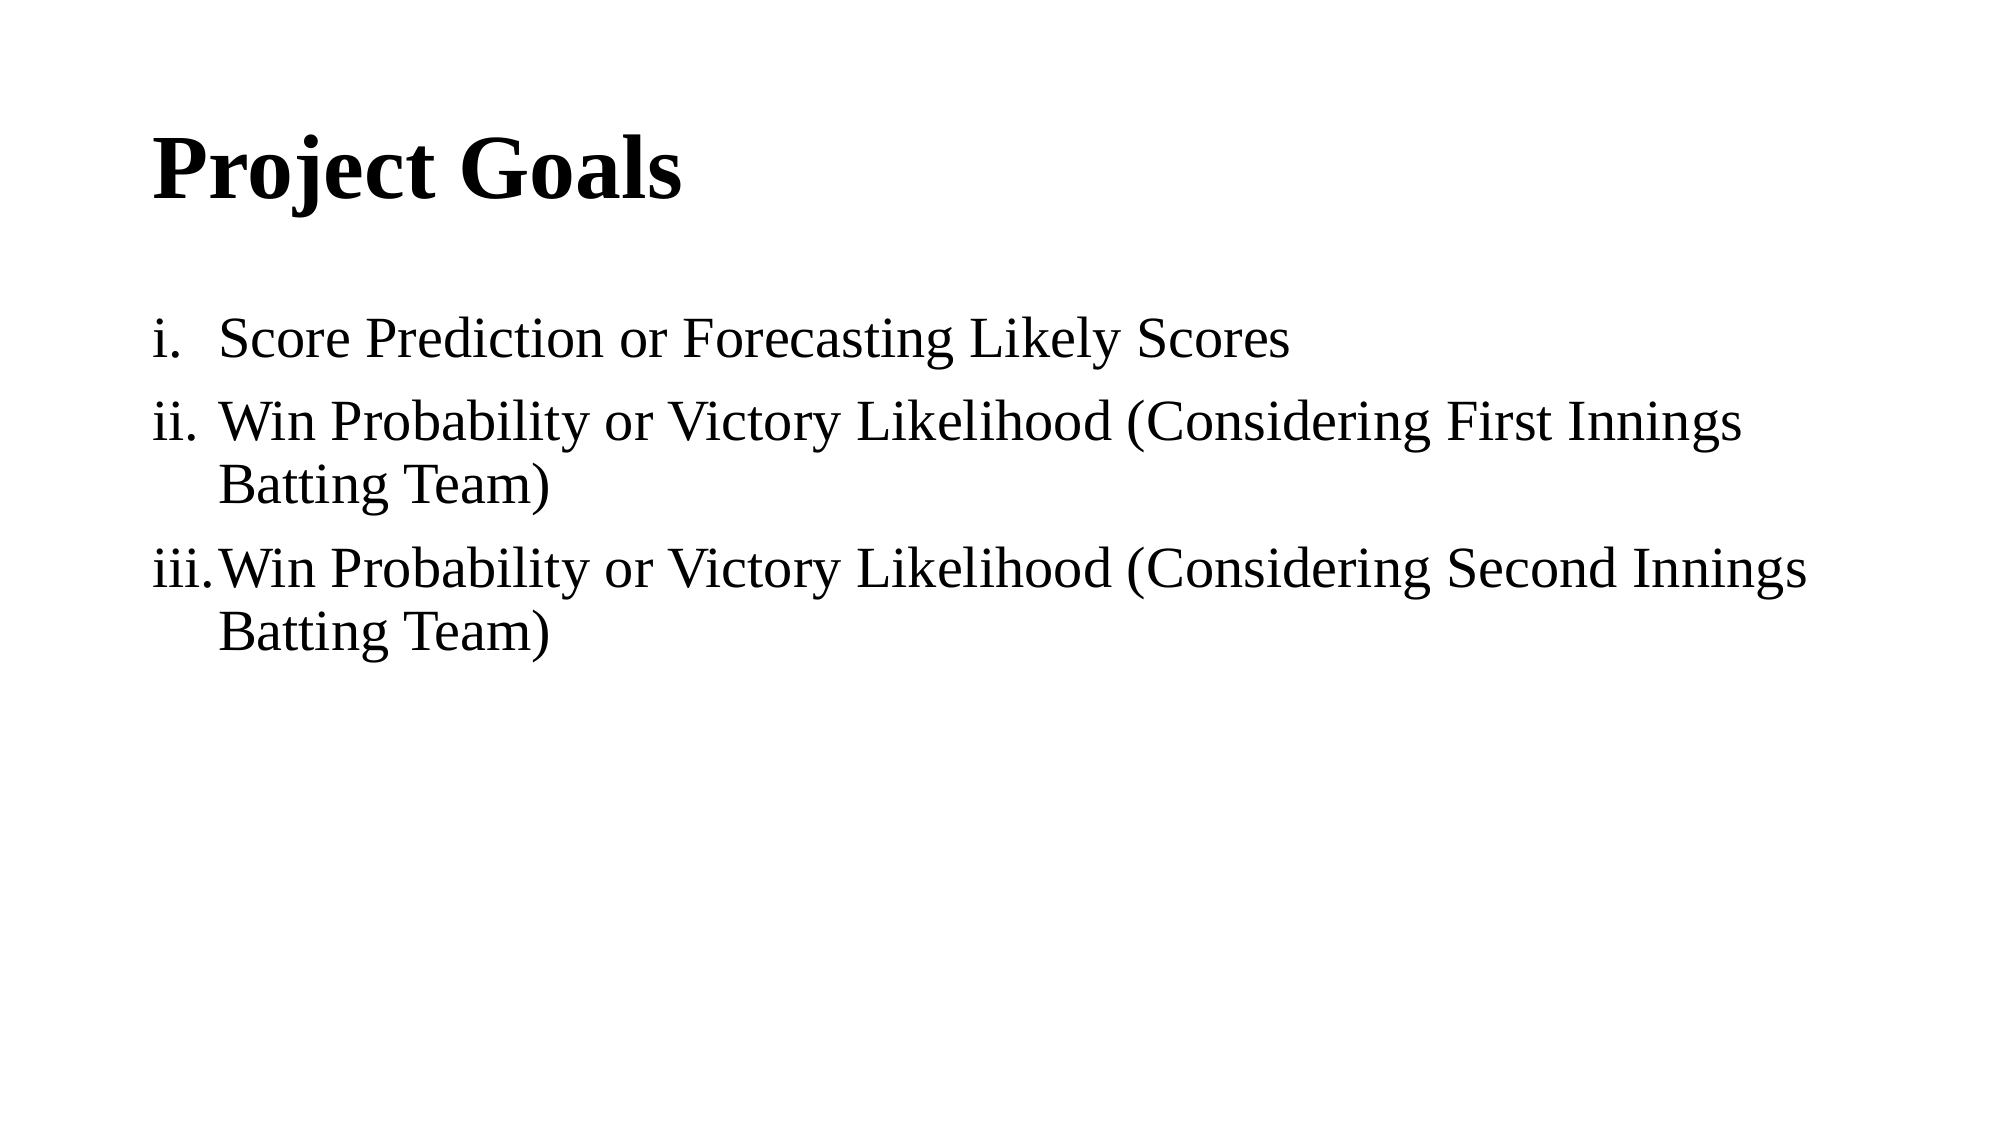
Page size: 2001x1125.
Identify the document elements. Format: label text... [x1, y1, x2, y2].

title Project Goals [137, 59, 1863, 278]
list Score Prediction or Forecasting Likely Scores Win Probability or Victory Likelihood (Considering First Innings Batting Team) Win Probability or Victory Likelihood (Considering Second Innings Batting Team) [137, 299, 1863, 1014]
